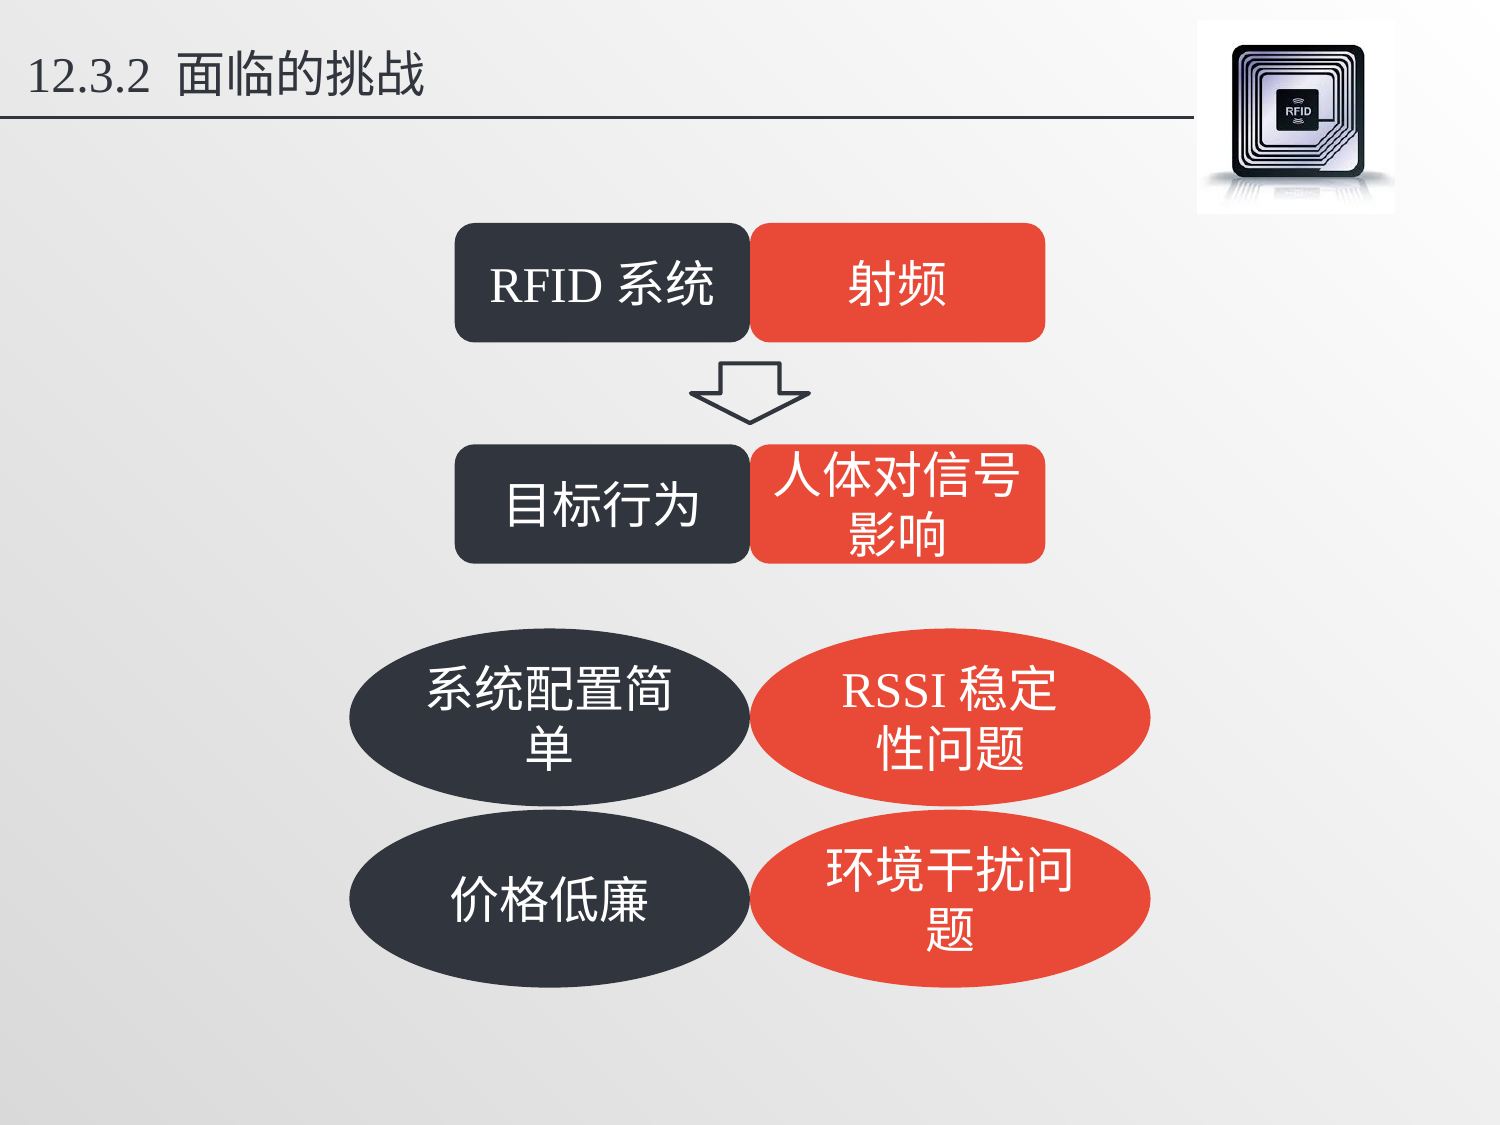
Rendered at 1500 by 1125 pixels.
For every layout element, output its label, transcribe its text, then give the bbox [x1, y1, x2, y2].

text_box [688, 361, 812, 425]
text_box 目标行为 [452, 442, 750, 566]
text_box 12.3.2 面临的挑战 [10, 27, 959, 116]
text_box 系统配置简单 [347, 626, 753, 808]
text_box 人体对信号影响 [747, 442, 1048, 566]
text_box 价格低廉 [347, 807, 753, 990]
text_box RSSI稳定性问题 [750, 626, 1153, 808]
text_box 环境干扰问题 [750, 807, 1153, 990]
text_box 射频 [747, 220, 1048, 345]
text_box RFID系统 [452, 220, 750, 345]
picture [1196, 20, 1396, 215]
